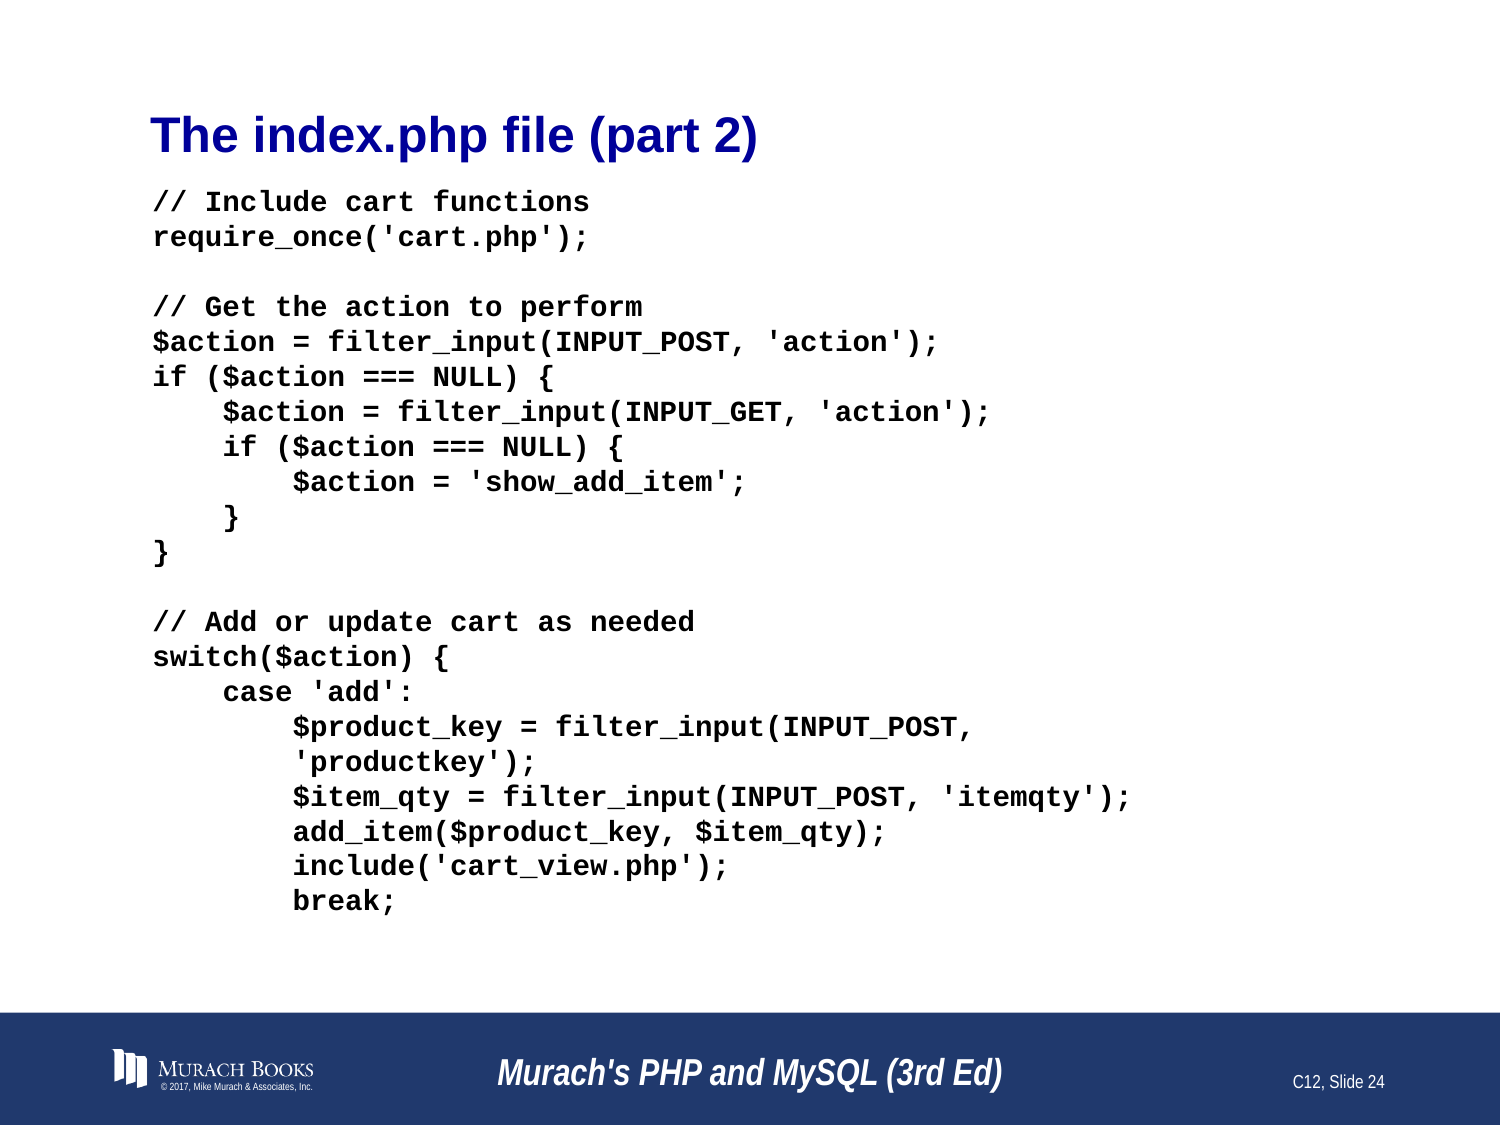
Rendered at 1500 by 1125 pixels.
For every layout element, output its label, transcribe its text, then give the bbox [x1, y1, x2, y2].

slide_number Murach's PHP and MySQL (3rd Ed) [463, 1025, 1050, 1100]
list // Include cart functions require_once('cart.php'); // Get the action to perform $action = filter_input(INPUT_POST, 'action'); if ($action === NULL) { $action = filter_input(INPUT_GET, 'action'); if ($action === NULL) { $action = 'show_add_item'; } } // Add or update cart as needed switch($action) { case 'add': $product_key = filter_input(INPUT_POST, 'productkey'); $item_qty = filter_input(INPUT_POST, 'itemqty'); add_item($product_key, $item_qty); include('cart_view.php'); break; [137, 174, 1350, 975]
title The index.php file (part 2) [150, 102, 1350, 164]
footer © 2017, Mike Murach & Associates, Inc. [12, 1025, 463, 1100]
slide_number C12, Slide 24 [1087, 1025, 1400, 1100]
